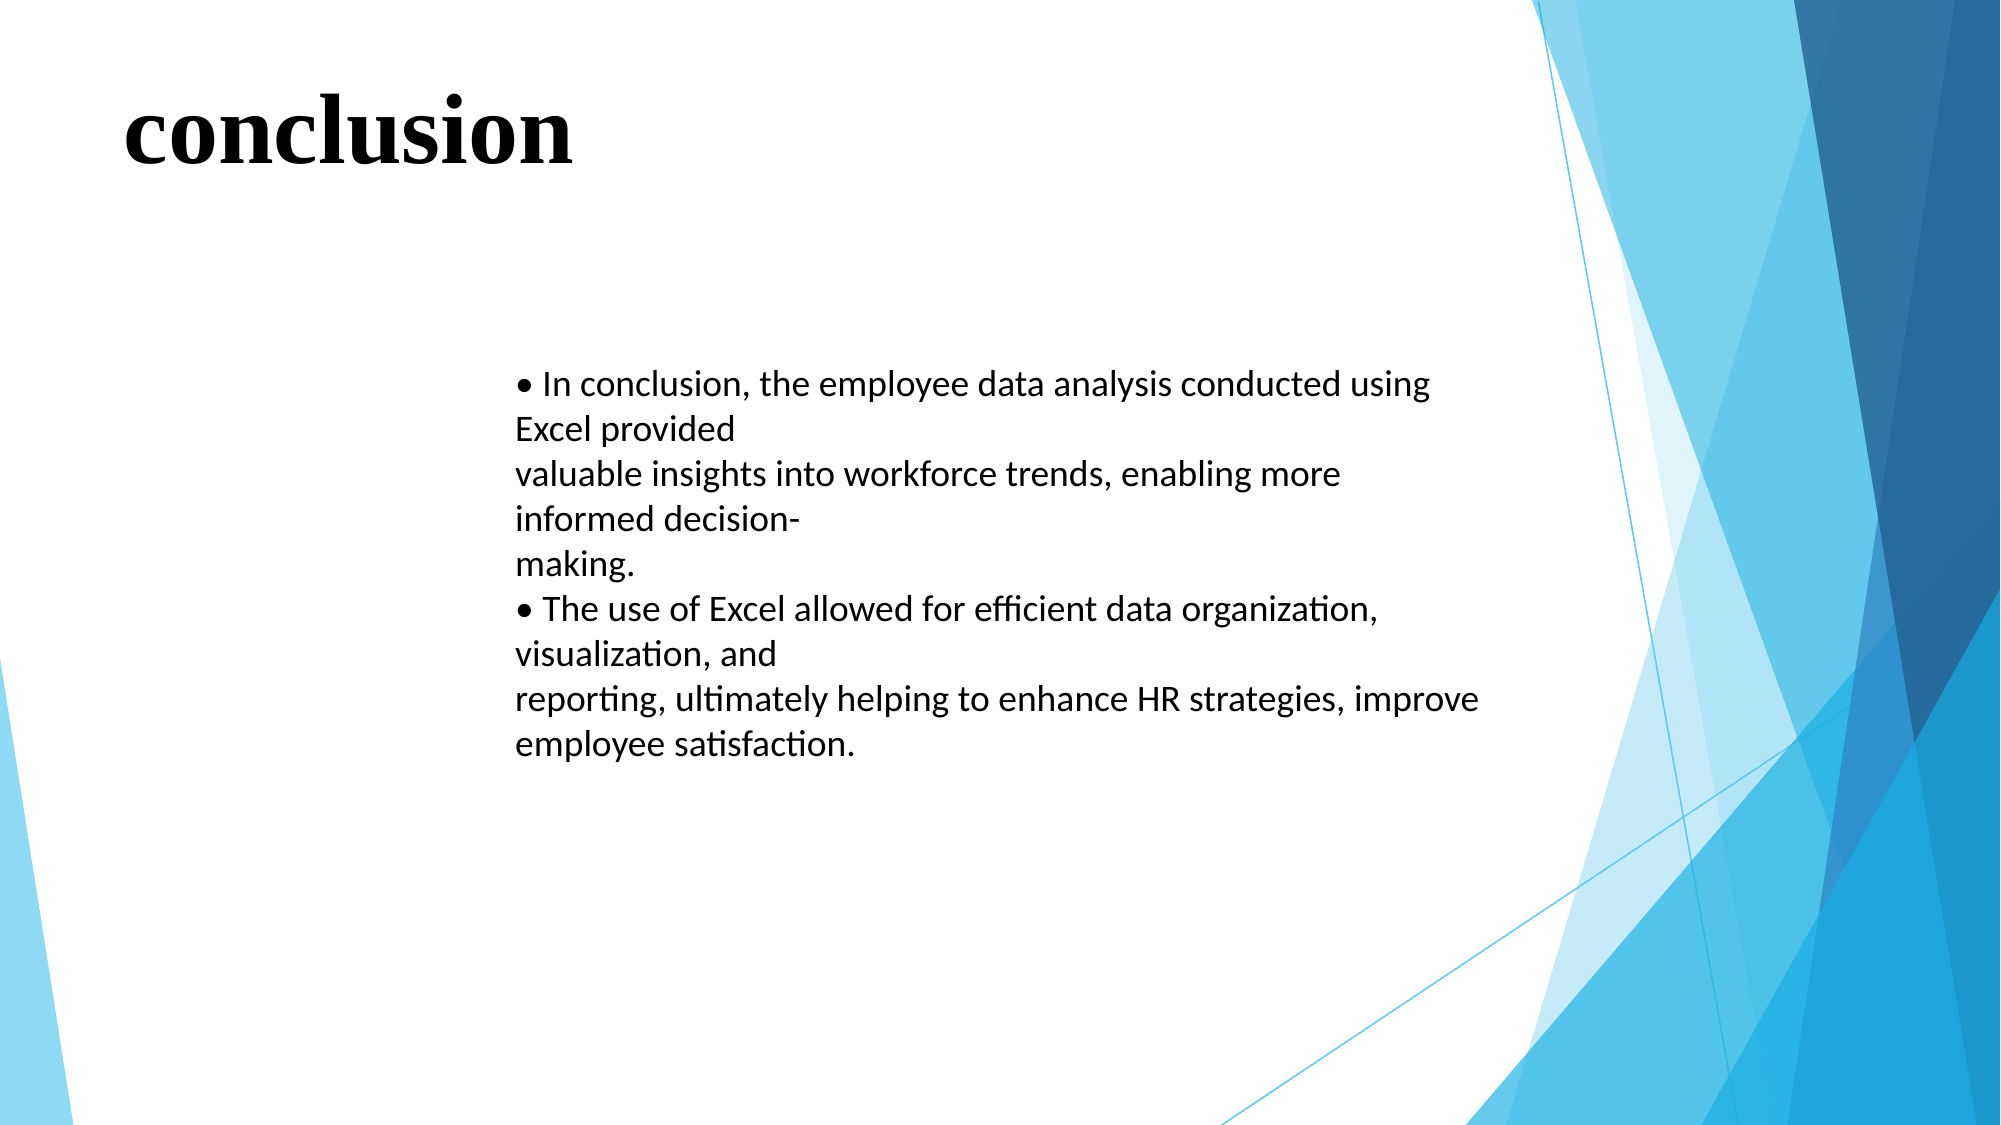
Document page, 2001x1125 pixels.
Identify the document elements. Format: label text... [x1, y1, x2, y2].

text_box • In conclusion, the employee data analysis conducted using Excel provided valuable insights into workforce trends, enabling more informed decision- making. • The use of Excel allowed for efficient data organization, visualization, and reporting, ultimately helping to enhance HR strategies, improve employee satisfaction. [500, 351, 1502, 772]
title conclusion [123, 63, 1877, 188]
